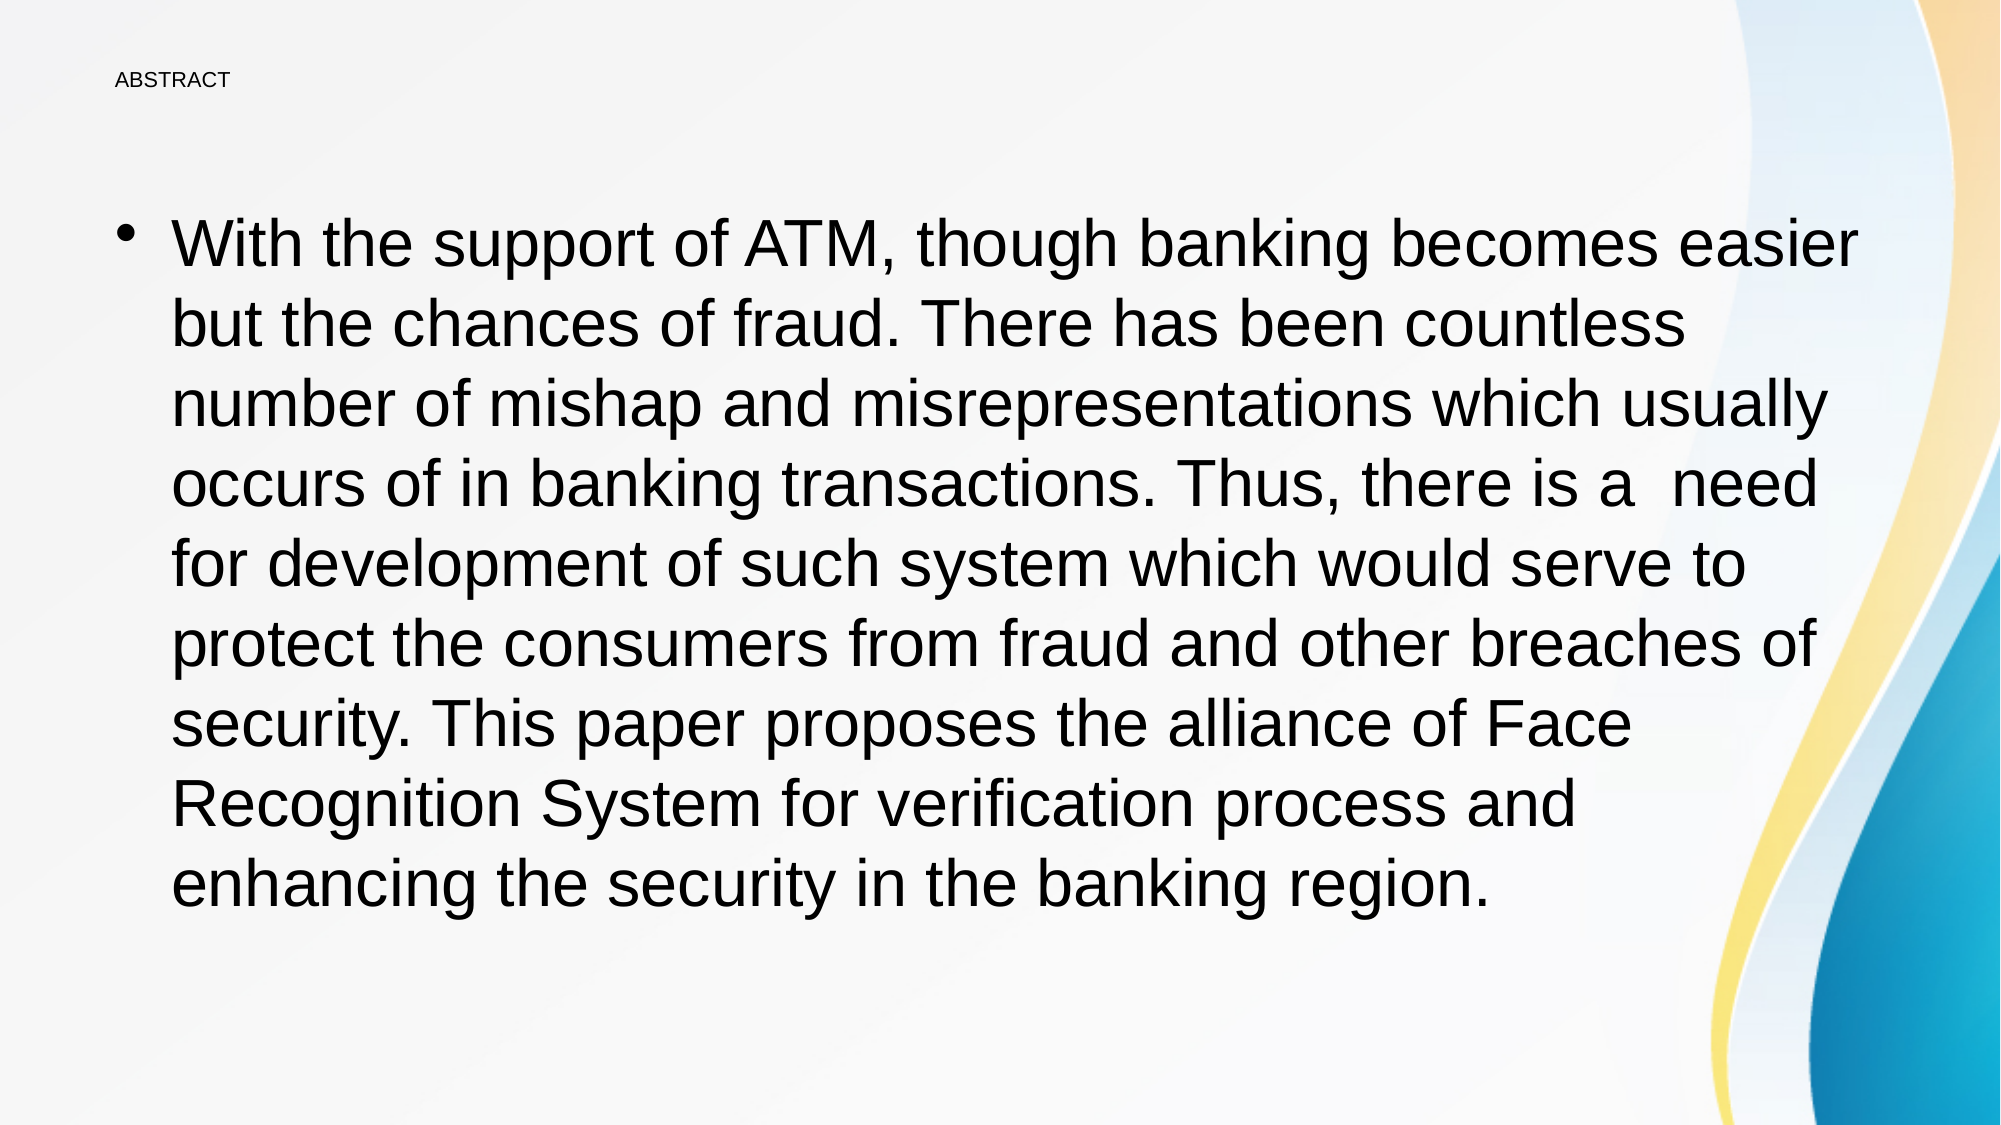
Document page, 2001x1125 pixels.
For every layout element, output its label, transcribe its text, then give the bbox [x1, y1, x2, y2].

title ABSTRACT [99, 30, 1901, 127]
picture [0, 0, 2001, 1125]
list With the support of ATM, though banking becomes easier but the chances of fraud. There has been countless number of mishap and misrepresentations which usually occurs of in banking transactions. Thus, there is a need for development of such system which would serve to protect the consumers from fraud and other breaches of security. This paper proposes the alliance of Face Recognition System for verification process and enhancing the security in the banking region. [99, 192, 1901, 1006]
